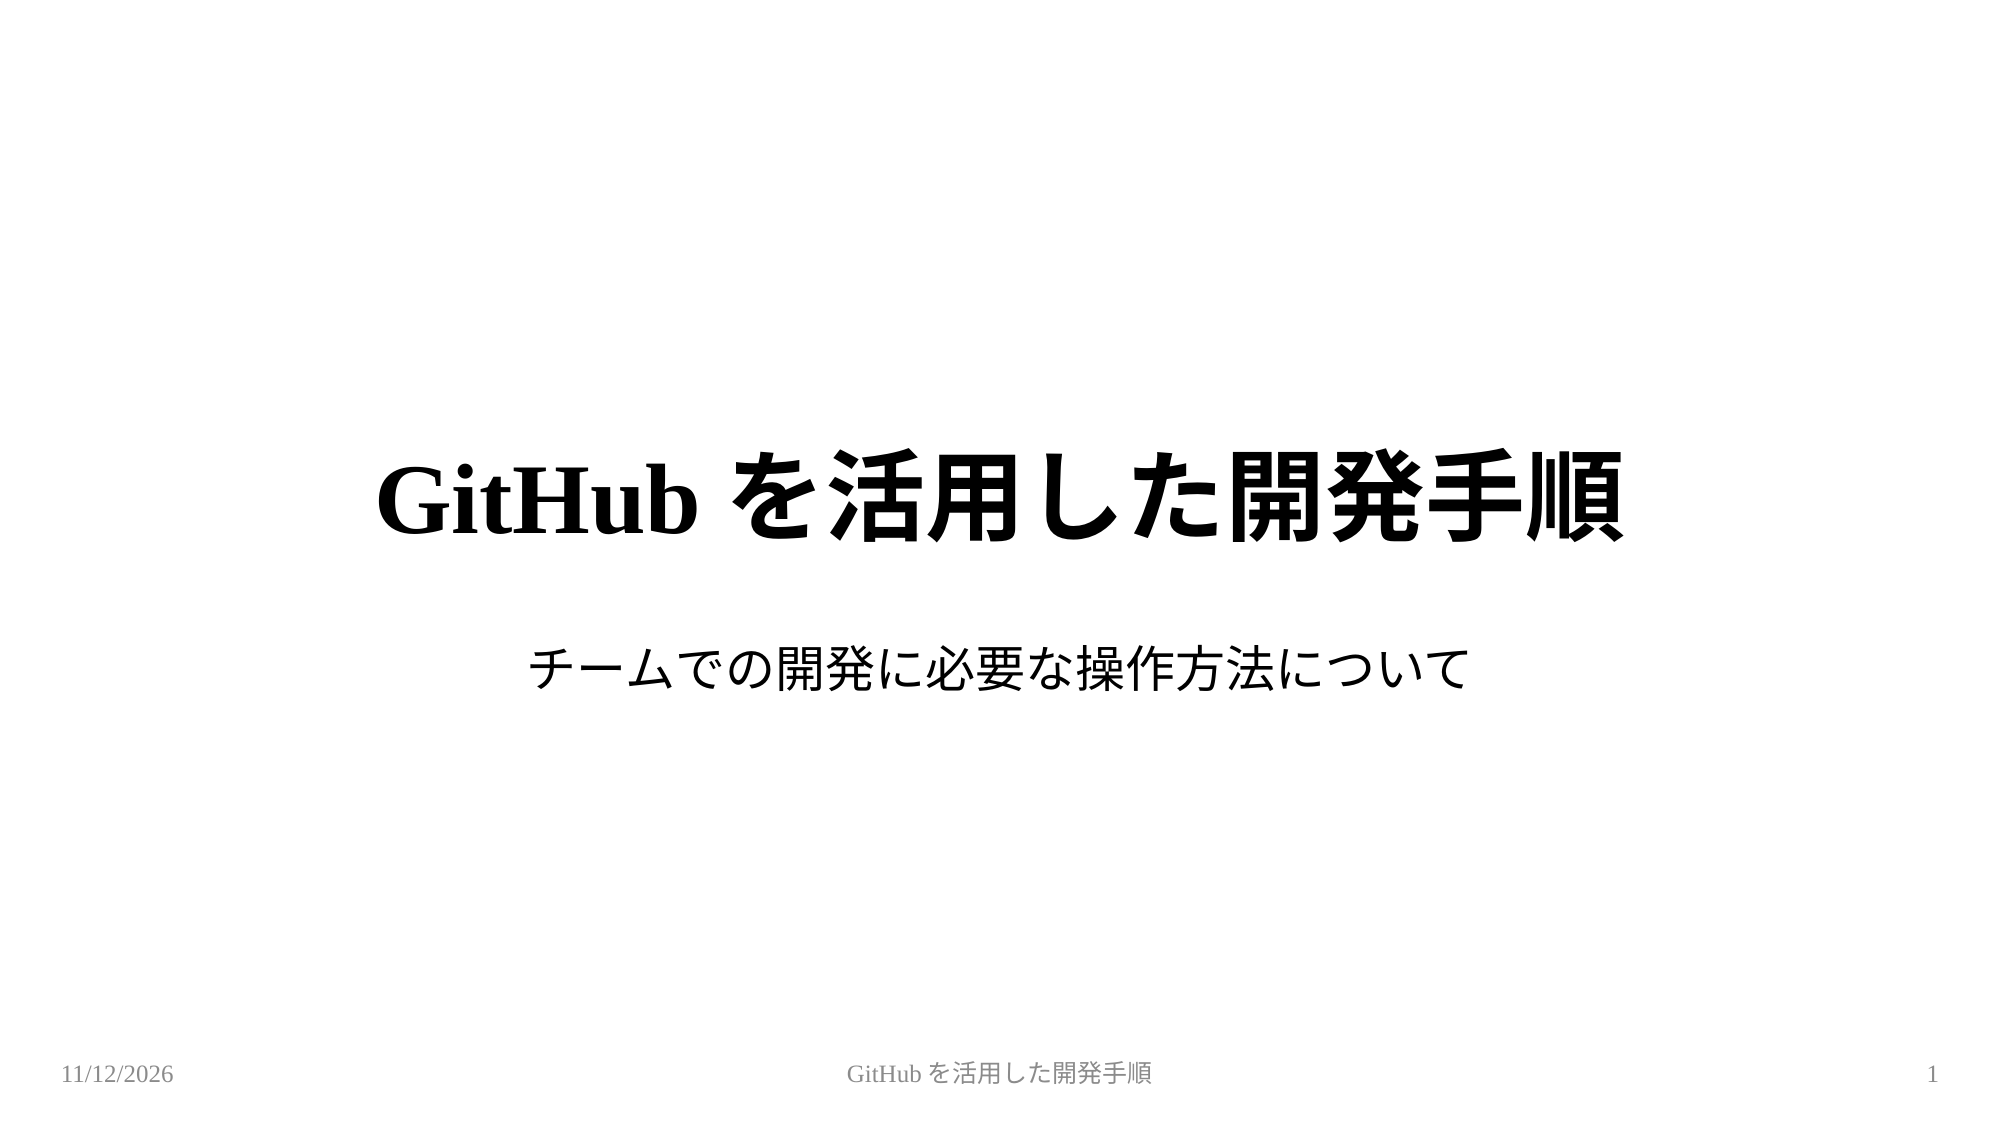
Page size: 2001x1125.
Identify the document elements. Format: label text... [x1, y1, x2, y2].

slide_number 1 [1504, 1042, 1955, 1103]
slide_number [45, 1042, 496, 1103]
subtitle チームでの開発に必要な操作方法について [249, 636, 1750, 909]
title GitHubを活用した開発手順 [249, 290, 1750, 563]
footer GitHubを活用した開発手順 [662, 1042, 1338, 1103]
